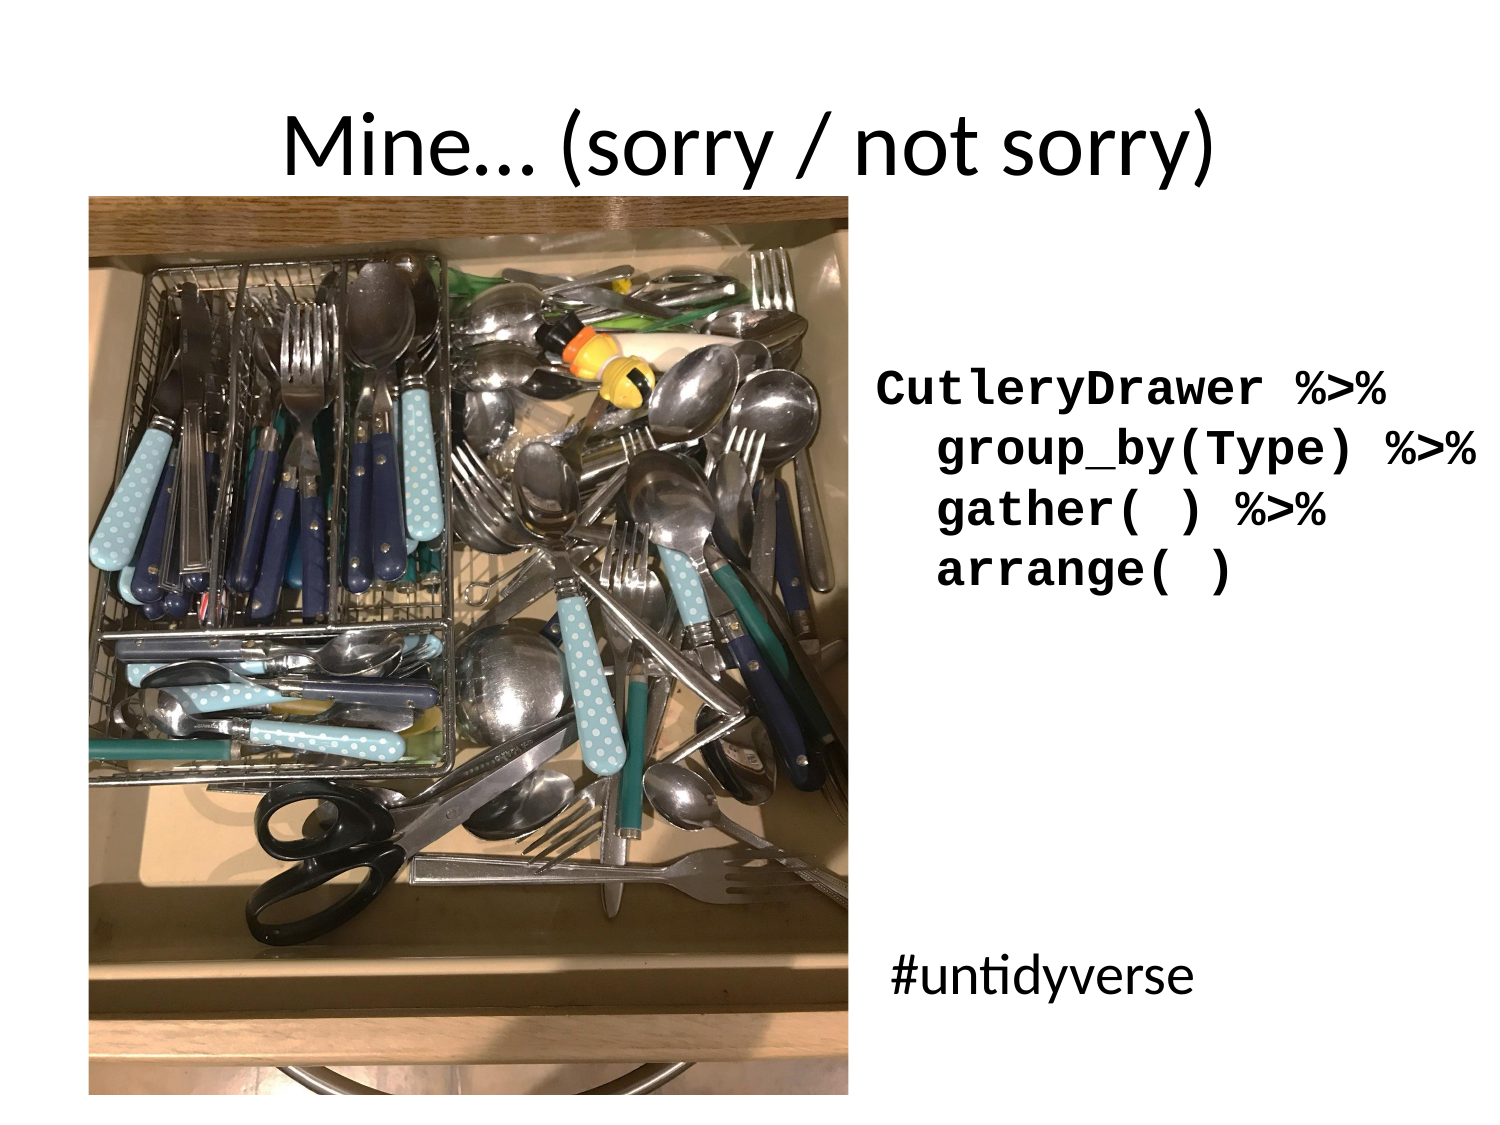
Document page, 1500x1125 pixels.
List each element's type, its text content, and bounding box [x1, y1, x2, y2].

title Mine… (sorry / not sorry) [74, 14, 1426, 263]
picture [88, 196, 849, 1095]
text_box #untidyverse [882, 928, 1203, 1014]
text_box CutleryDrawer %>% group_by(Type) %>% gather( ) %>% arrange( ) [868, 347, 1489, 603]
